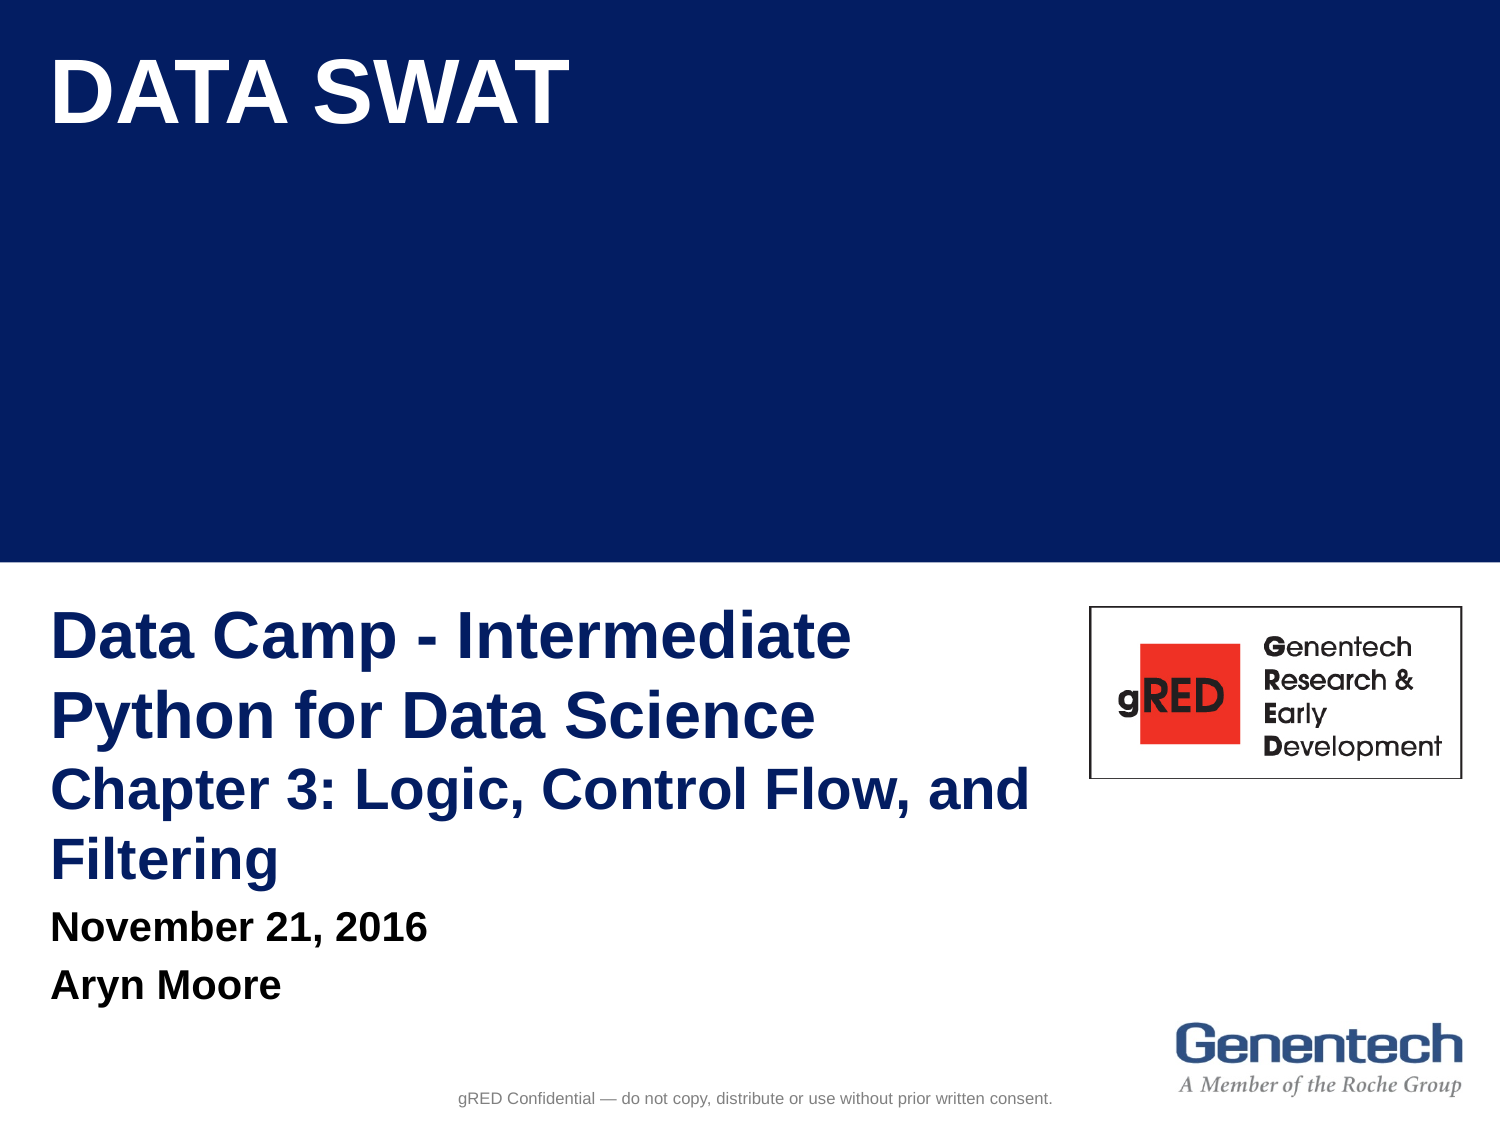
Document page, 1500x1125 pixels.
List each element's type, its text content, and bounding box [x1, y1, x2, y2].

picture [1088, 606, 1463, 779]
footer gRED Confidential — do not copy, distribute or use without prior written consent. [51, 1087, 1462, 1113]
picture [1175, 1021, 1463, 1098]
subtitle November 21, 2016 Aryn Moore [49, 899, 1049, 1002]
text_box DATA SWAT [34, 24, 597, 150]
title Data Camp - Intermediate Python for Data Science Chapter 3: Logic, Control Flow, and Filtering [49, 607, 1051, 876]
